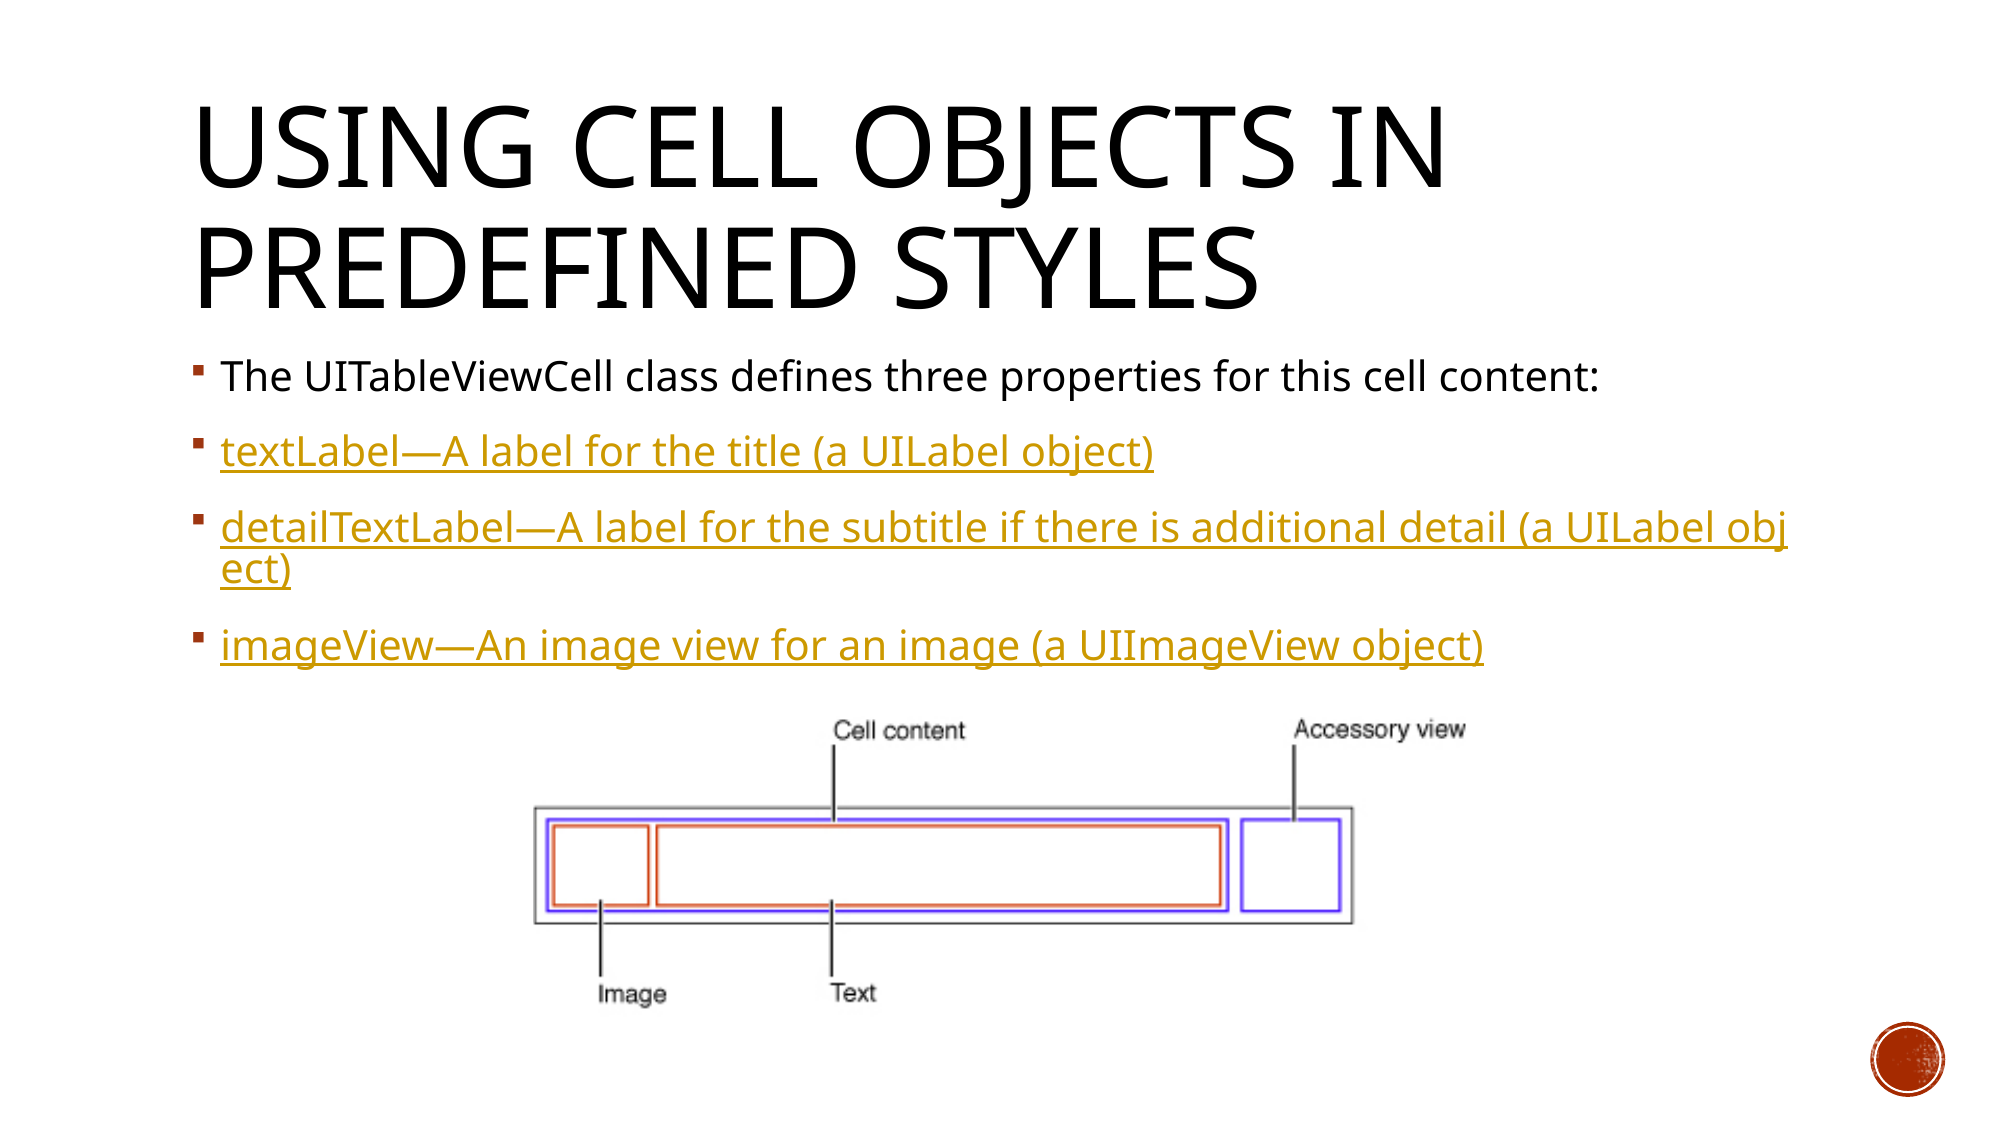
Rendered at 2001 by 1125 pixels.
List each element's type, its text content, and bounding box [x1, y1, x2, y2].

title Using Cell Objects in Predefined Styles [175, 79, 1826, 344]
list The UITableViewCell class defines three properties for this cell content: textLabel—A label for the title (a UILabel object) detailTextLabel—A label for the subtitle if there is additional detail (a UILabel object) imageView—An image view for an image (a UIImageView object) [175, 348, 1826, 1013]
picture [533, 716, 1468, 1017]
